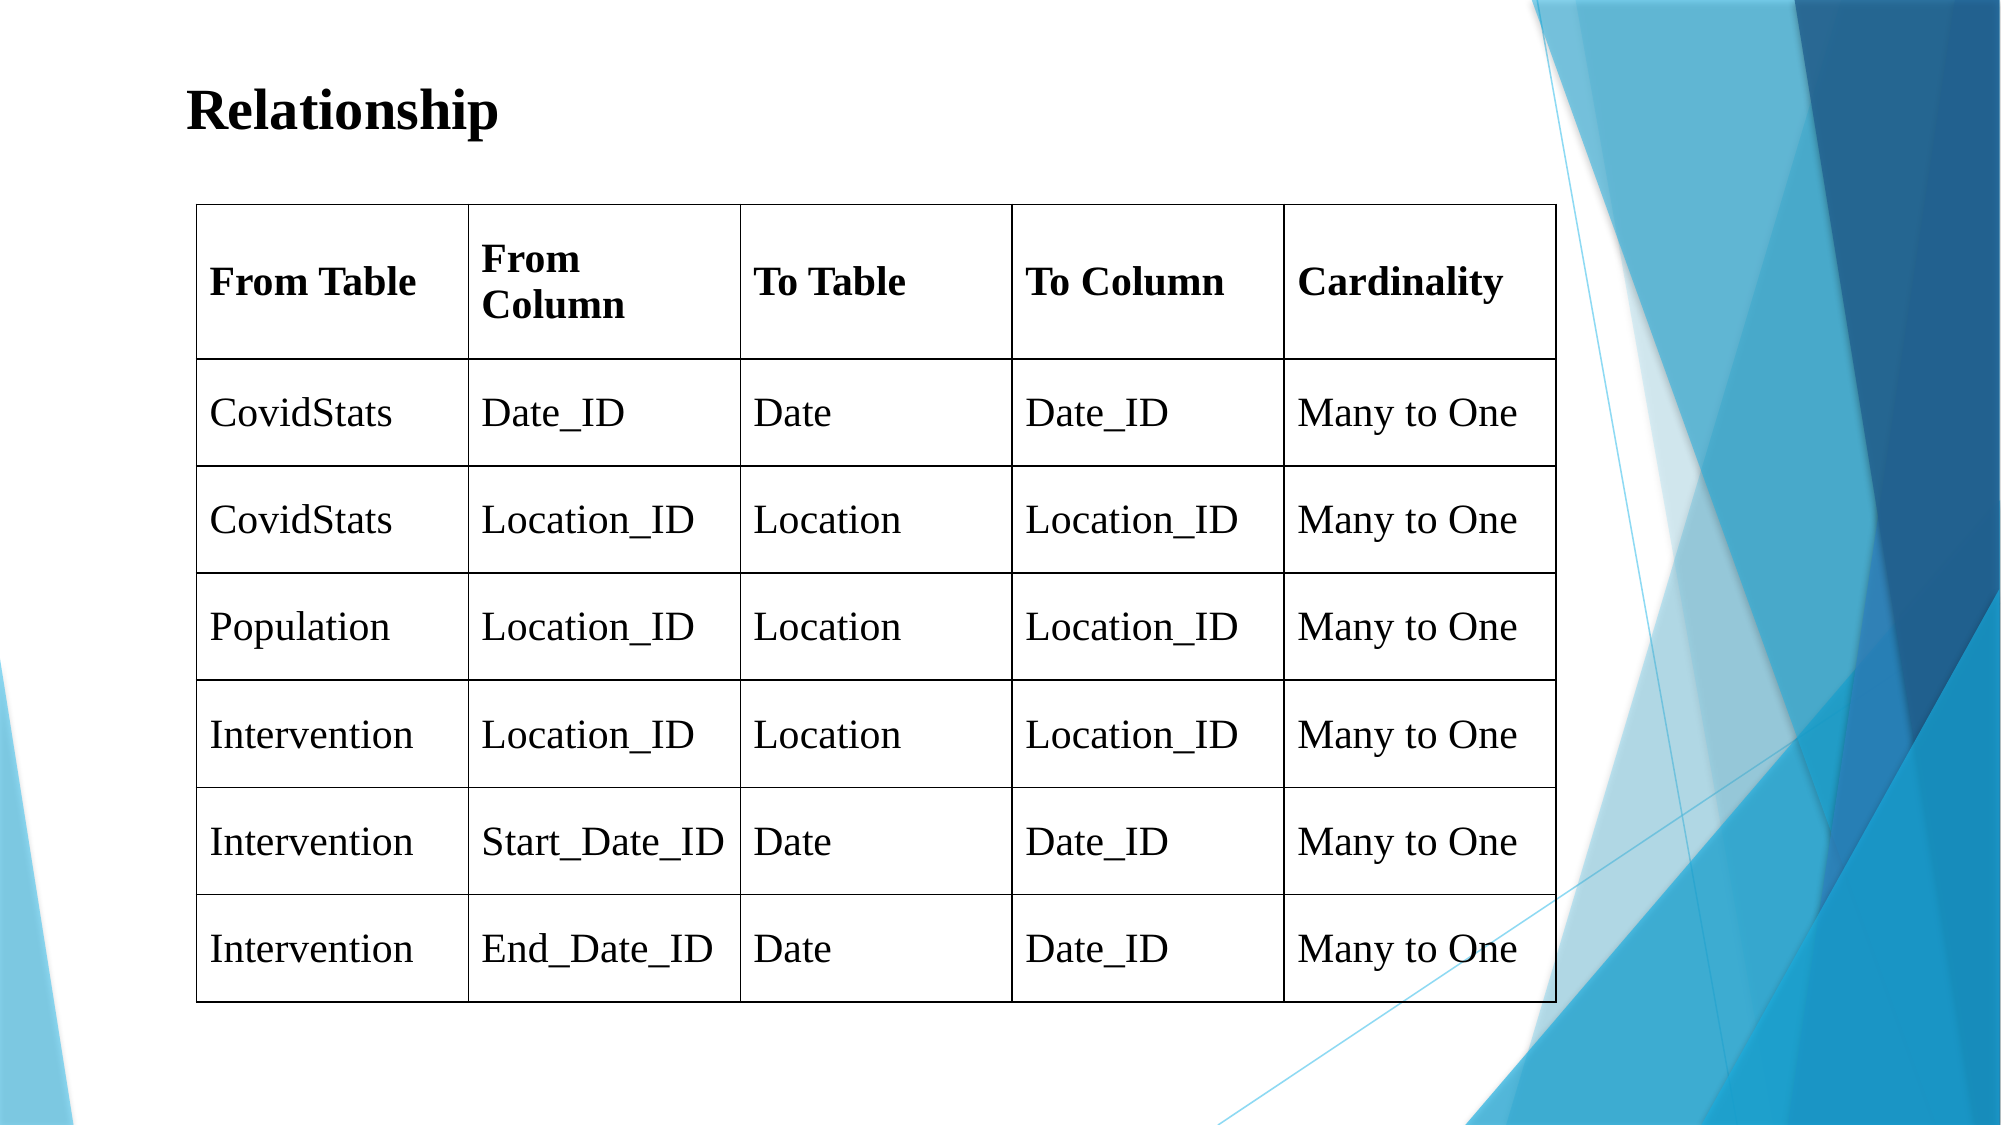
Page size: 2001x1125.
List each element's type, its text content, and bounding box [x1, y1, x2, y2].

table_cell Intervention [197, 788, 468, 894]
table_cell Date_ID [1013, 360, 1283, 465]
table_cell Many to One [1285, 681, 1555, 787]
table_cell Population [197, 574, 468, 679]
table_cell Location_ID [1013, 467, 1283, 572]
table_cell Many to One [1285, 360, 1555, 465]
table_header From Column [469, 205, 740, 358]
table_cell Start_Date_ID [469, 788, 740, 894]
table_cell End_Date_ID [469, 895, 740, 1001]
table_cell Location_ID [469, 681, 740, 787]
table_cell Many to One [1285, 467, 1555, 572]
text_box Relationship [171, 64, 1041, 149]
table_cell CovidStats [197, 467, 468, 572]
table_cell Location_ID [1013, 681, 1283, 787]
table_cell Many to One [1285, 788, 1555, 894]
table_cell Intervention [197, 895, 468, 1001]
table_cell Many to One [1285, 895, 1555, 1001]
table_cell Date_ID [469, 360, 740, 465]
table_cell Date [741, 895, 1011, 1001]
table_cell Location [741, 574, 1011, 679]
table_cell CovidStats [197, 360, 468, 465]
table_cell Intervention [197, 681, 468, 787]
table_cell Date_ID [1013, 895, 1283, 1001]
table_cell Location_ID [469, 467, 740, 572]
table_cell Location_ID [1013, 574, 1283, 679]
table_header To Column [1013, 205, 1283, 358]
table_cell Date [741, 788, 1011, 894]
table_cell Location_ID [469, 574, 740, 679]
table_cell Date [741, 360, 1011, 465]
table_header To Table [741, 205, 1011, 358]
table_header From Table [197, 205, 468, 358]
table_cell Location [741, 467, 1011, 572]
table_cell Many to One [1285, 574, 1555, 679]
table_header Cardinality [1285, 205, 1555, 358]
table_cell Date_ID [1013, 788, 1283, 894]
table_cell Location [741, 681, 1011, 787]
